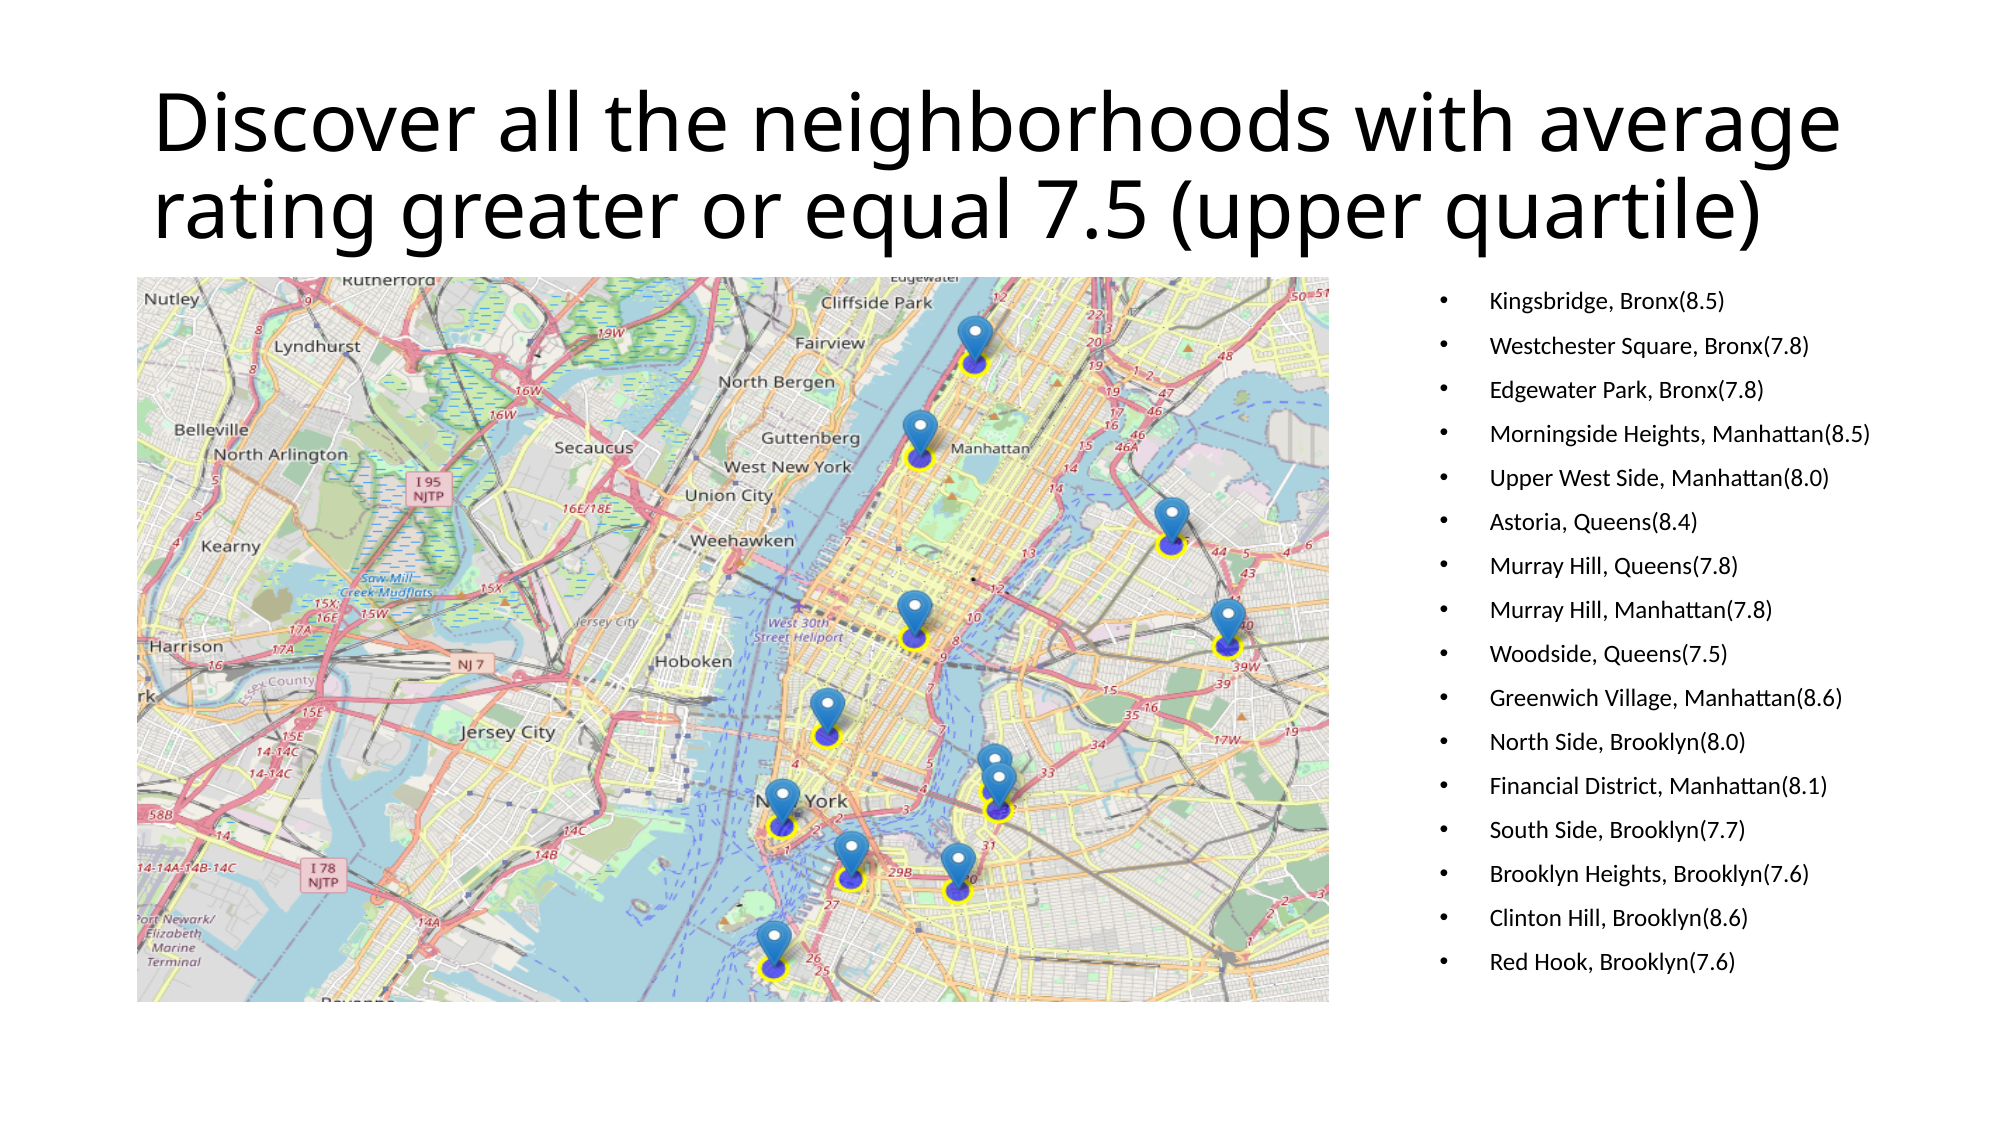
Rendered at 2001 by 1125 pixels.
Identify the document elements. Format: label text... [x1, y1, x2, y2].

title Discover all the neighborhoods with average rating greater or equal 7.5 (upper quartile) [137, 59, 1863, 278]
list Kingsbridge, Bronx(8.5) Westchester Square, Bronx(7.8) Edgewater Park, Bronx(7.8) Morningside Heights, Manhattan(8.5) Upper West Side, Manhattan(8.0) Astoria, Queens(8.4) Murray Hill, Queens(7.8) Murray Hill, Manhattan(7.8) Woodside, Queens(7.5) Greenwich Village, Manhattan(8.6) North Side, Brooklyn(8.0) Financial District, Manhattan(8.1) South Side, Brooklyn(7.7) Brooklyn Heights, Brooklyn(7.6) Clinton Hill, Brooklyn(8.6) Red Hook, Brooklyn(7.6) [1424, 277, 1931, 992]
picture [137, 277, 1329, 1002]
